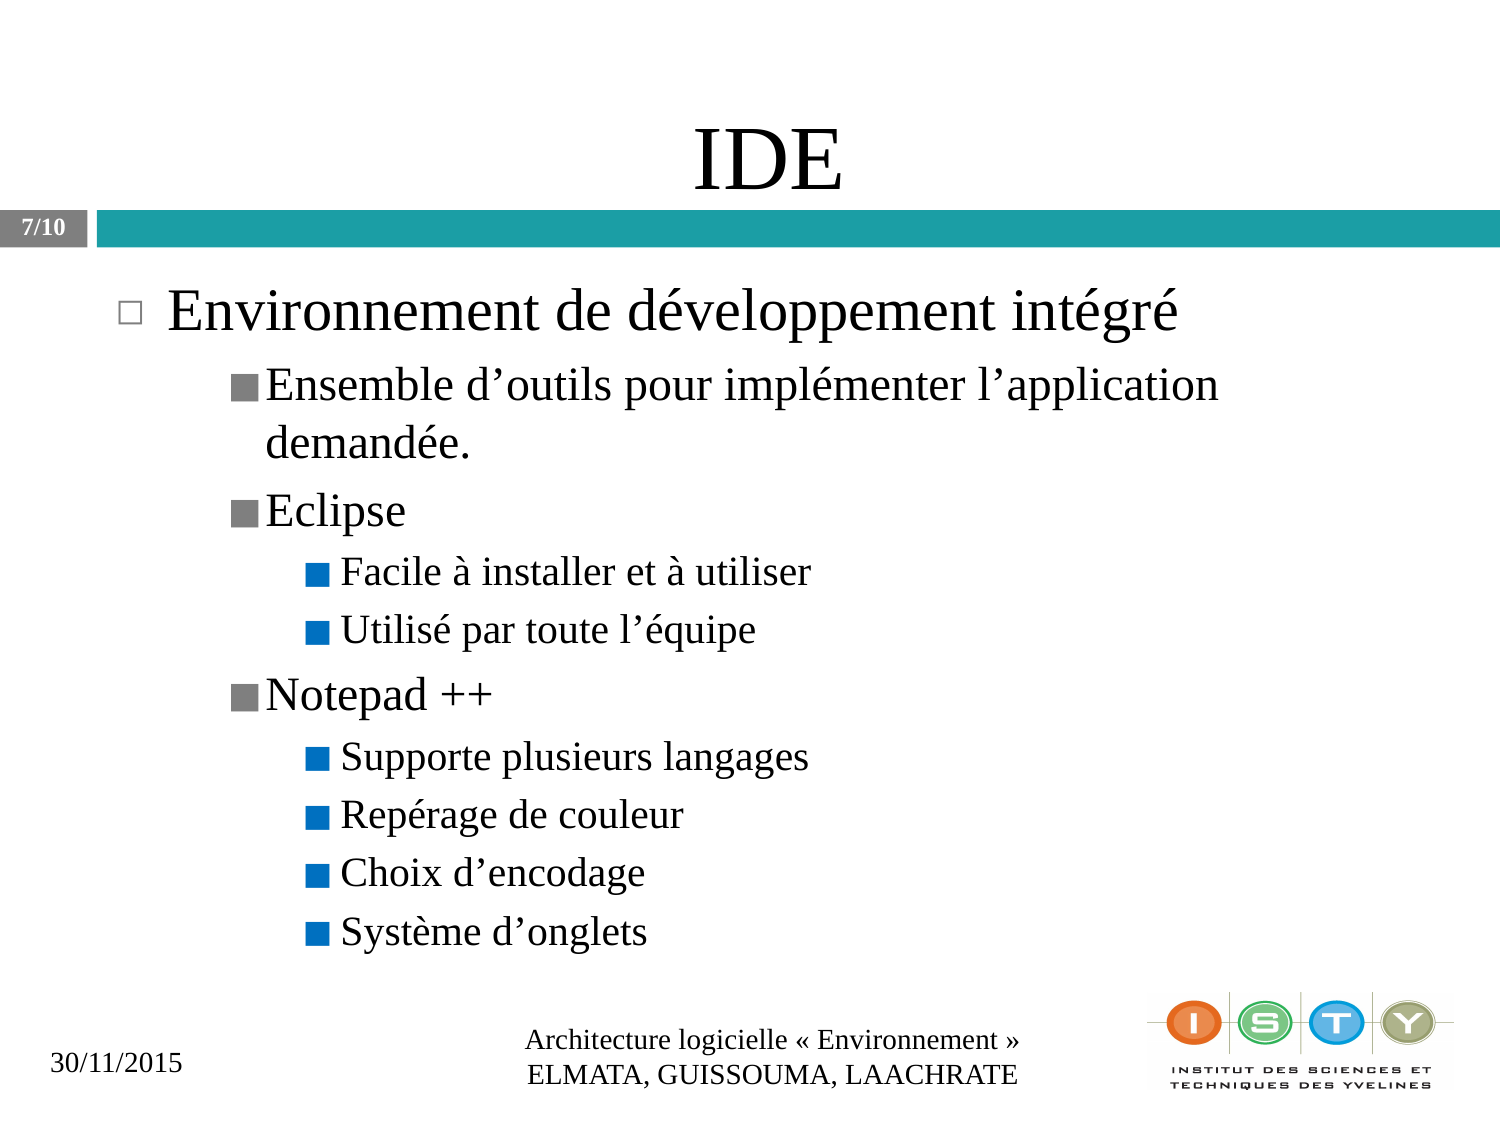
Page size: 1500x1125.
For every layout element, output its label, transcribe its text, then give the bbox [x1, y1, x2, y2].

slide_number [35, 1031, 211, 1092]
list Environnement de développement intégré Ensemble d’outils pour implémenter l’application demandée. Eclipse Facile à installer et à utiliser Utilisé par toute l’équipe Notepad ++ Supporte plusieurs langages Repérage de couleur Choix d’encodage Système d’onglets [100, 262, 1438, 1000]
picture [1146, 992, 1454, 1091]
title IDE [100, 71, 1438, 235]
slide_number ‹#›/10 [0, 208, 88, 249]
footer Architecture logicielle « Environnement » ELMATA, GUISSOUMA, LAACHRATE [328, 1024, 1141, 1085]
